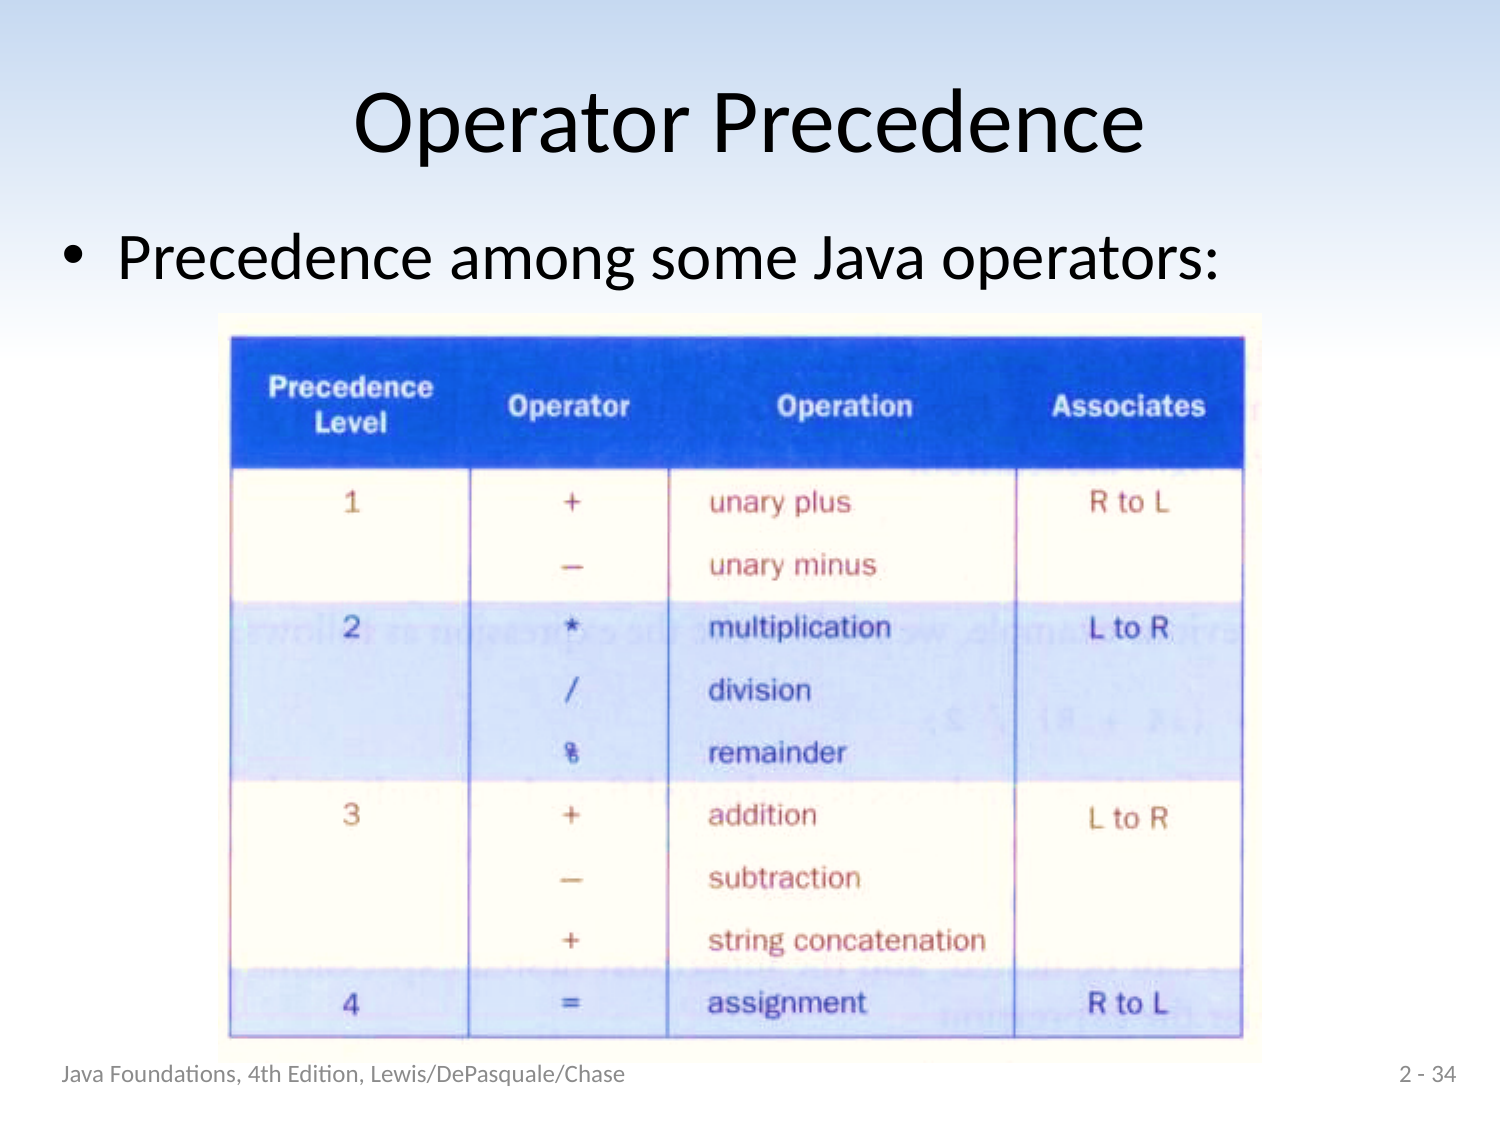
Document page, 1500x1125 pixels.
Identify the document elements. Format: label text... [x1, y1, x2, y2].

picture [218, 312, 1262, 1063]
list Precedence among some Java operators: [46, 205, 1473, 1043]
footer Java Foundations, 4th Edition, Lewis/DePasquale/Chase [46, 1042, 1121, 1103]
title Operator Precedence [28, 45, 1473, 186]
slide_number 2 - 34 [1121, 1042, 1472, 1103]
